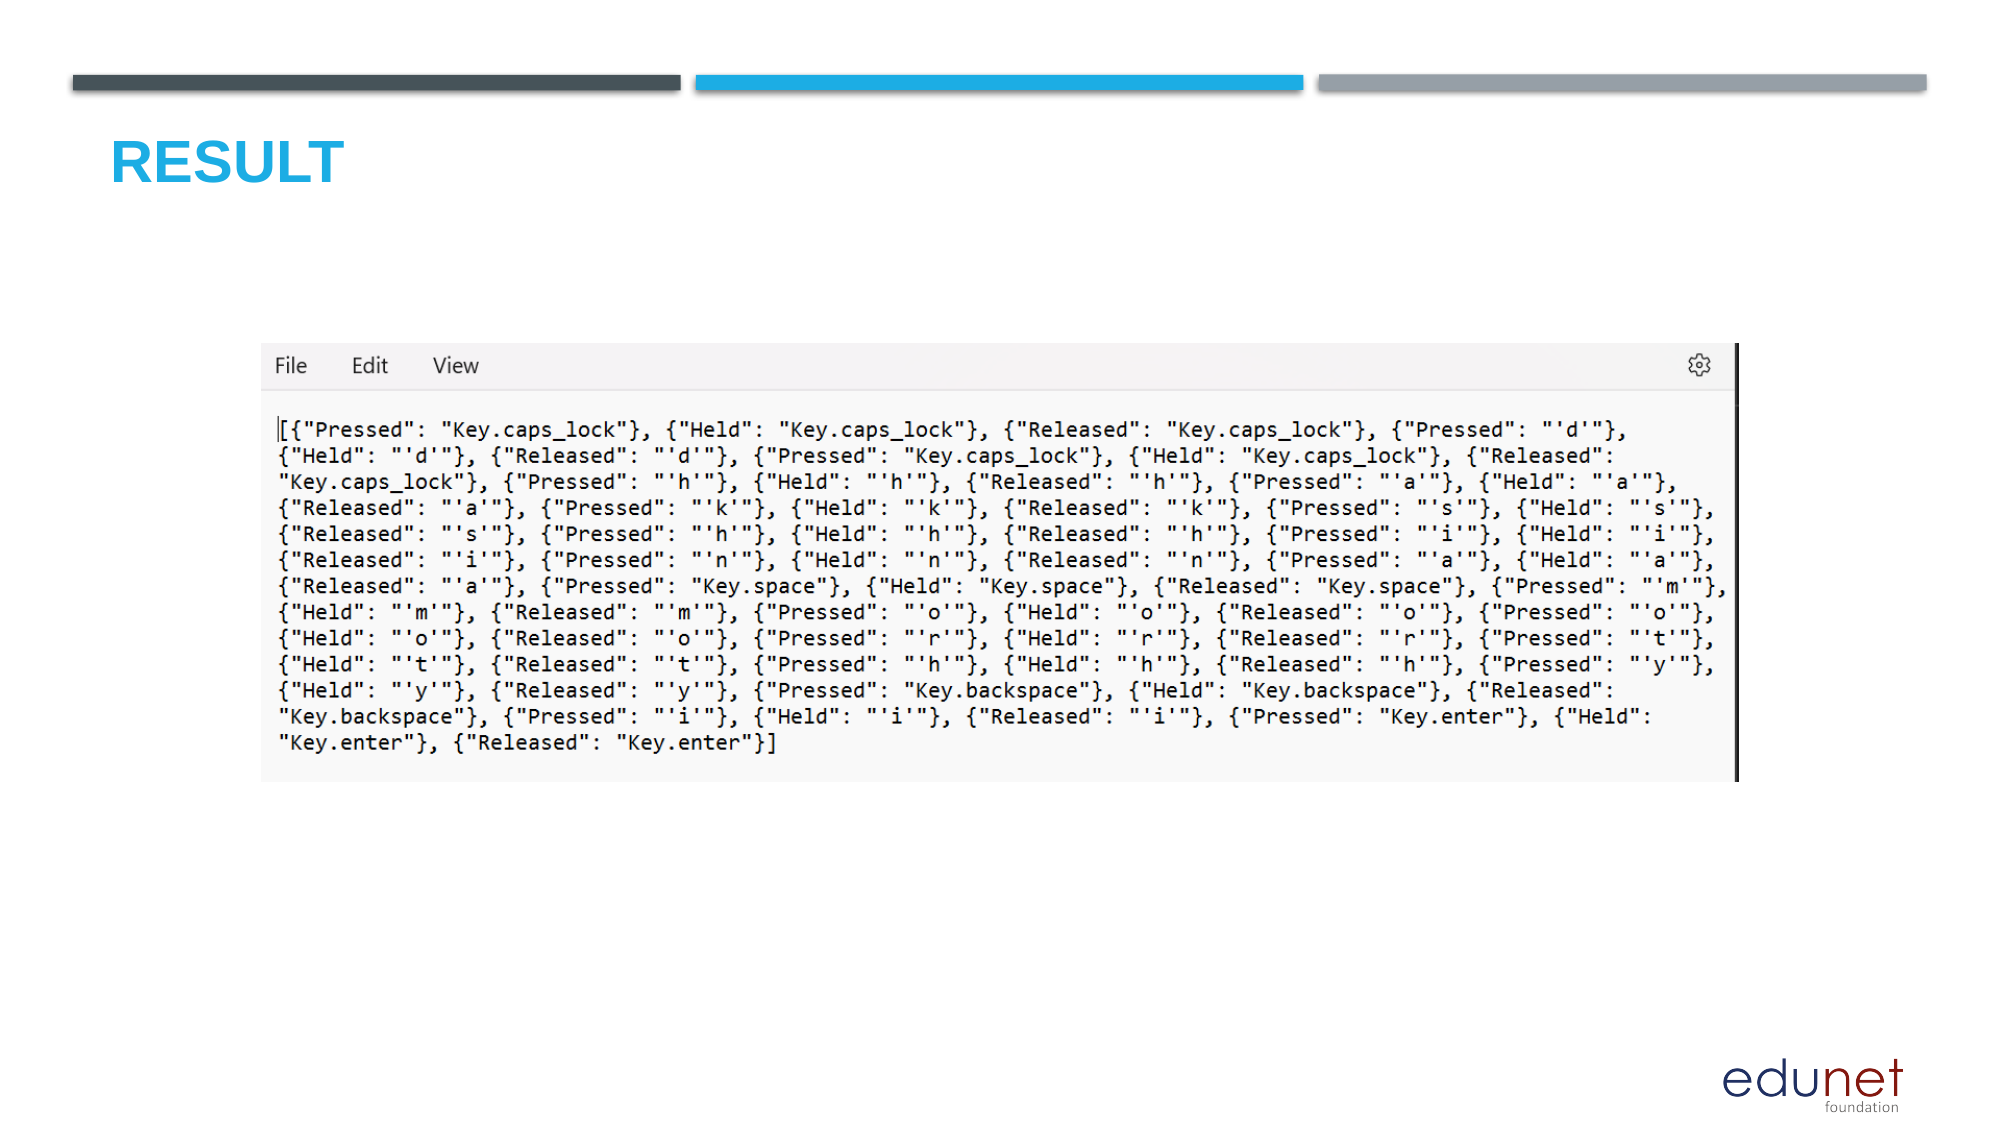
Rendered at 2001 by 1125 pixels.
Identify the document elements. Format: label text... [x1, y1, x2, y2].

picture [1719, 1056, 1905, 1116]
title Result [95, 115, 1905, 203]
picture [260, 342, 1740, 783]
list [95, 213, 1905, 981]
